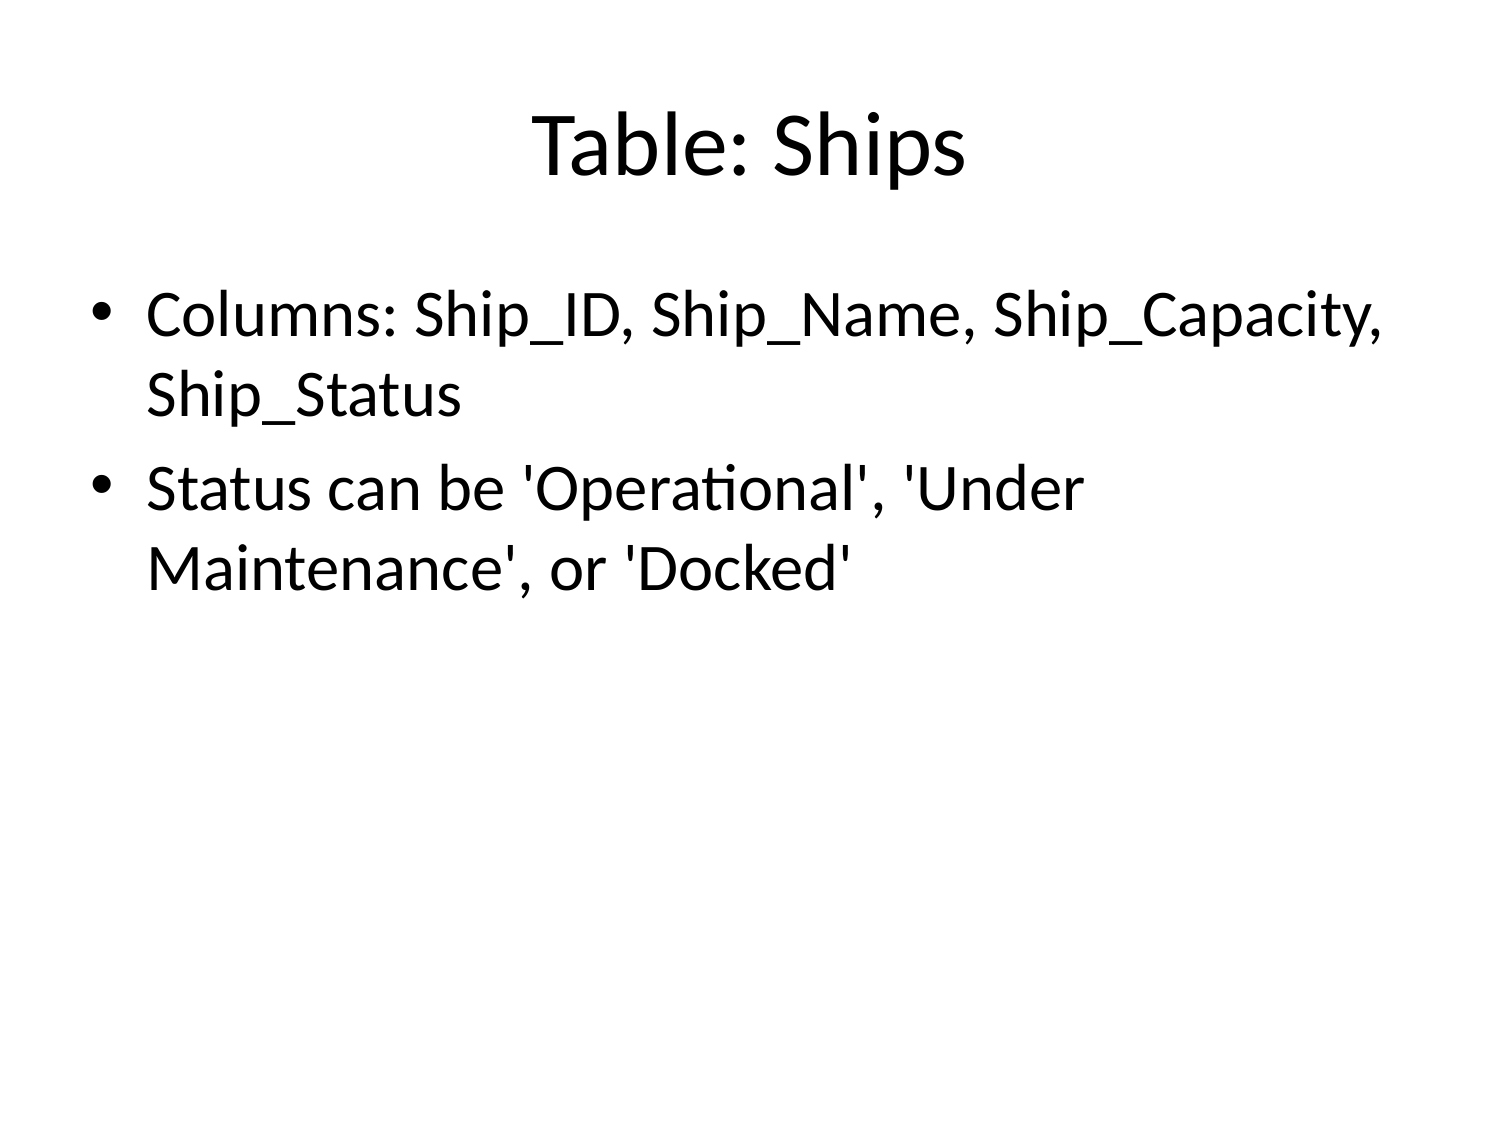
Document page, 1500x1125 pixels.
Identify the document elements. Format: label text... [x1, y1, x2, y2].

list Columns: Ship_ID, Ship_Name, Ship_Capacity, Ship_Status Status can be 'Operational', 'Under Maintenance', or 'Docked' [75, 262, 1425, 1005]
title Table: Ships [75, 45, 1425, 233]
